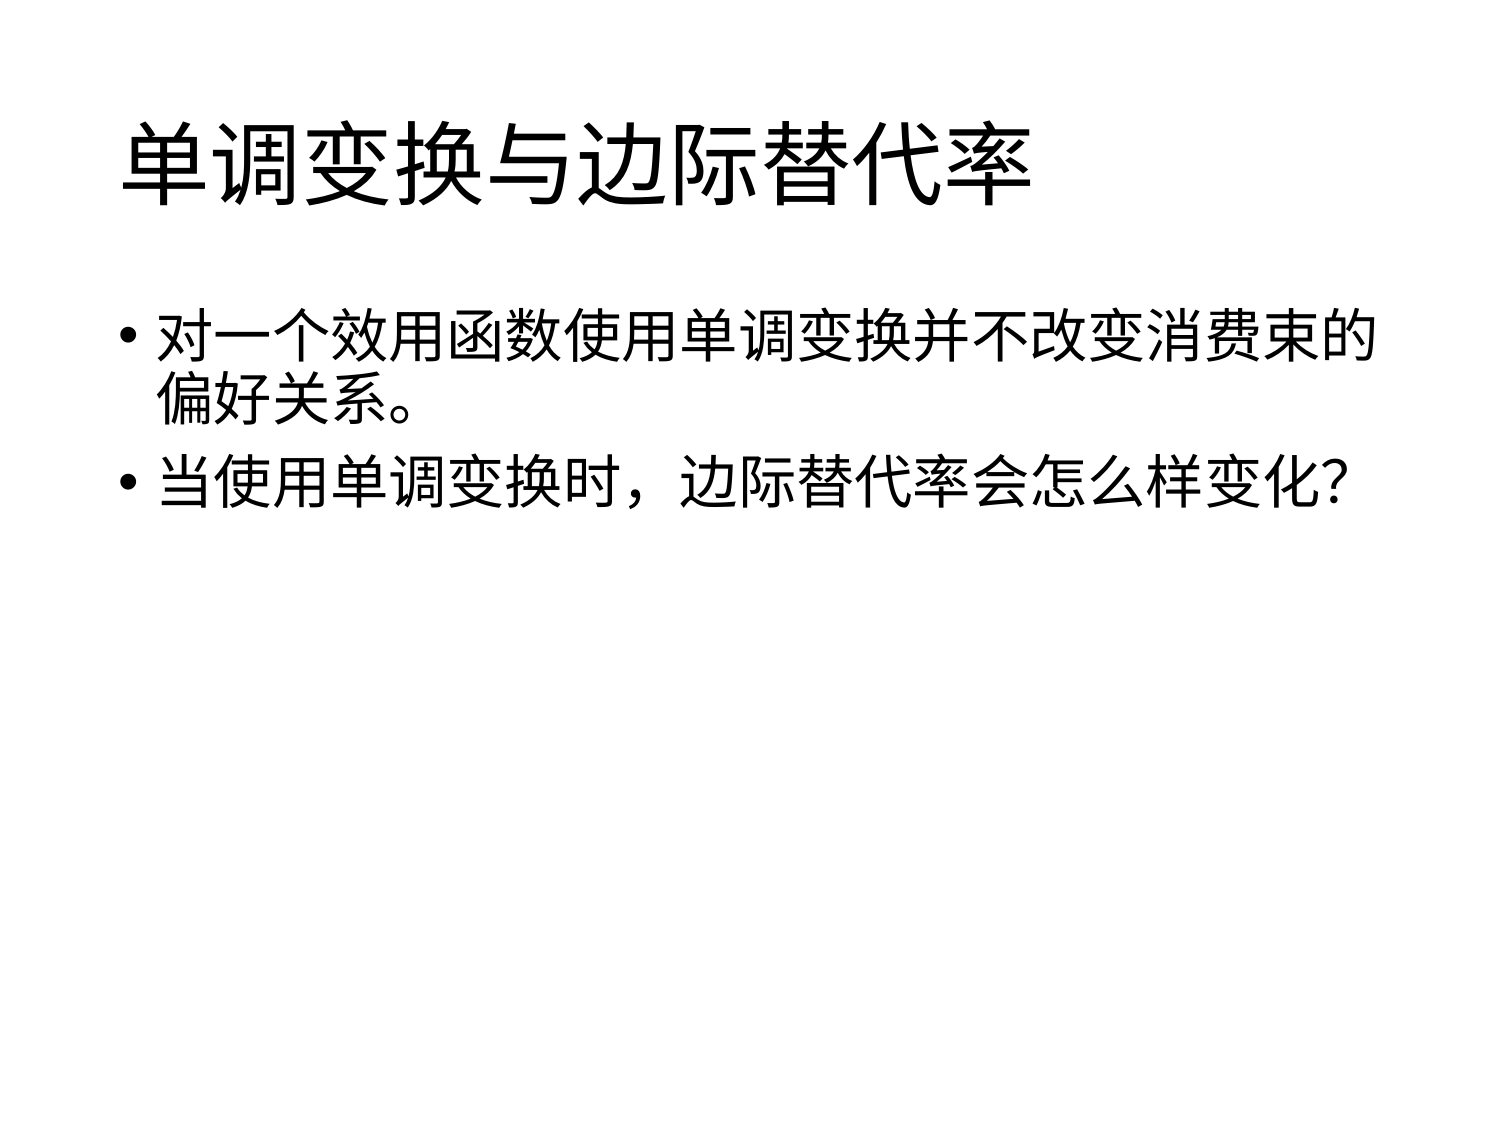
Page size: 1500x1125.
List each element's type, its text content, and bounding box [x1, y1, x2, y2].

list 对一个效用函数使用单调变换并不改变消费束的偏好关系。 当使用单调变换时，边际替代率会怎么样变化？ [103, 299, 1397, 1014]
title 单调变换与边际替代率 [103, 59, 1397, 278]
